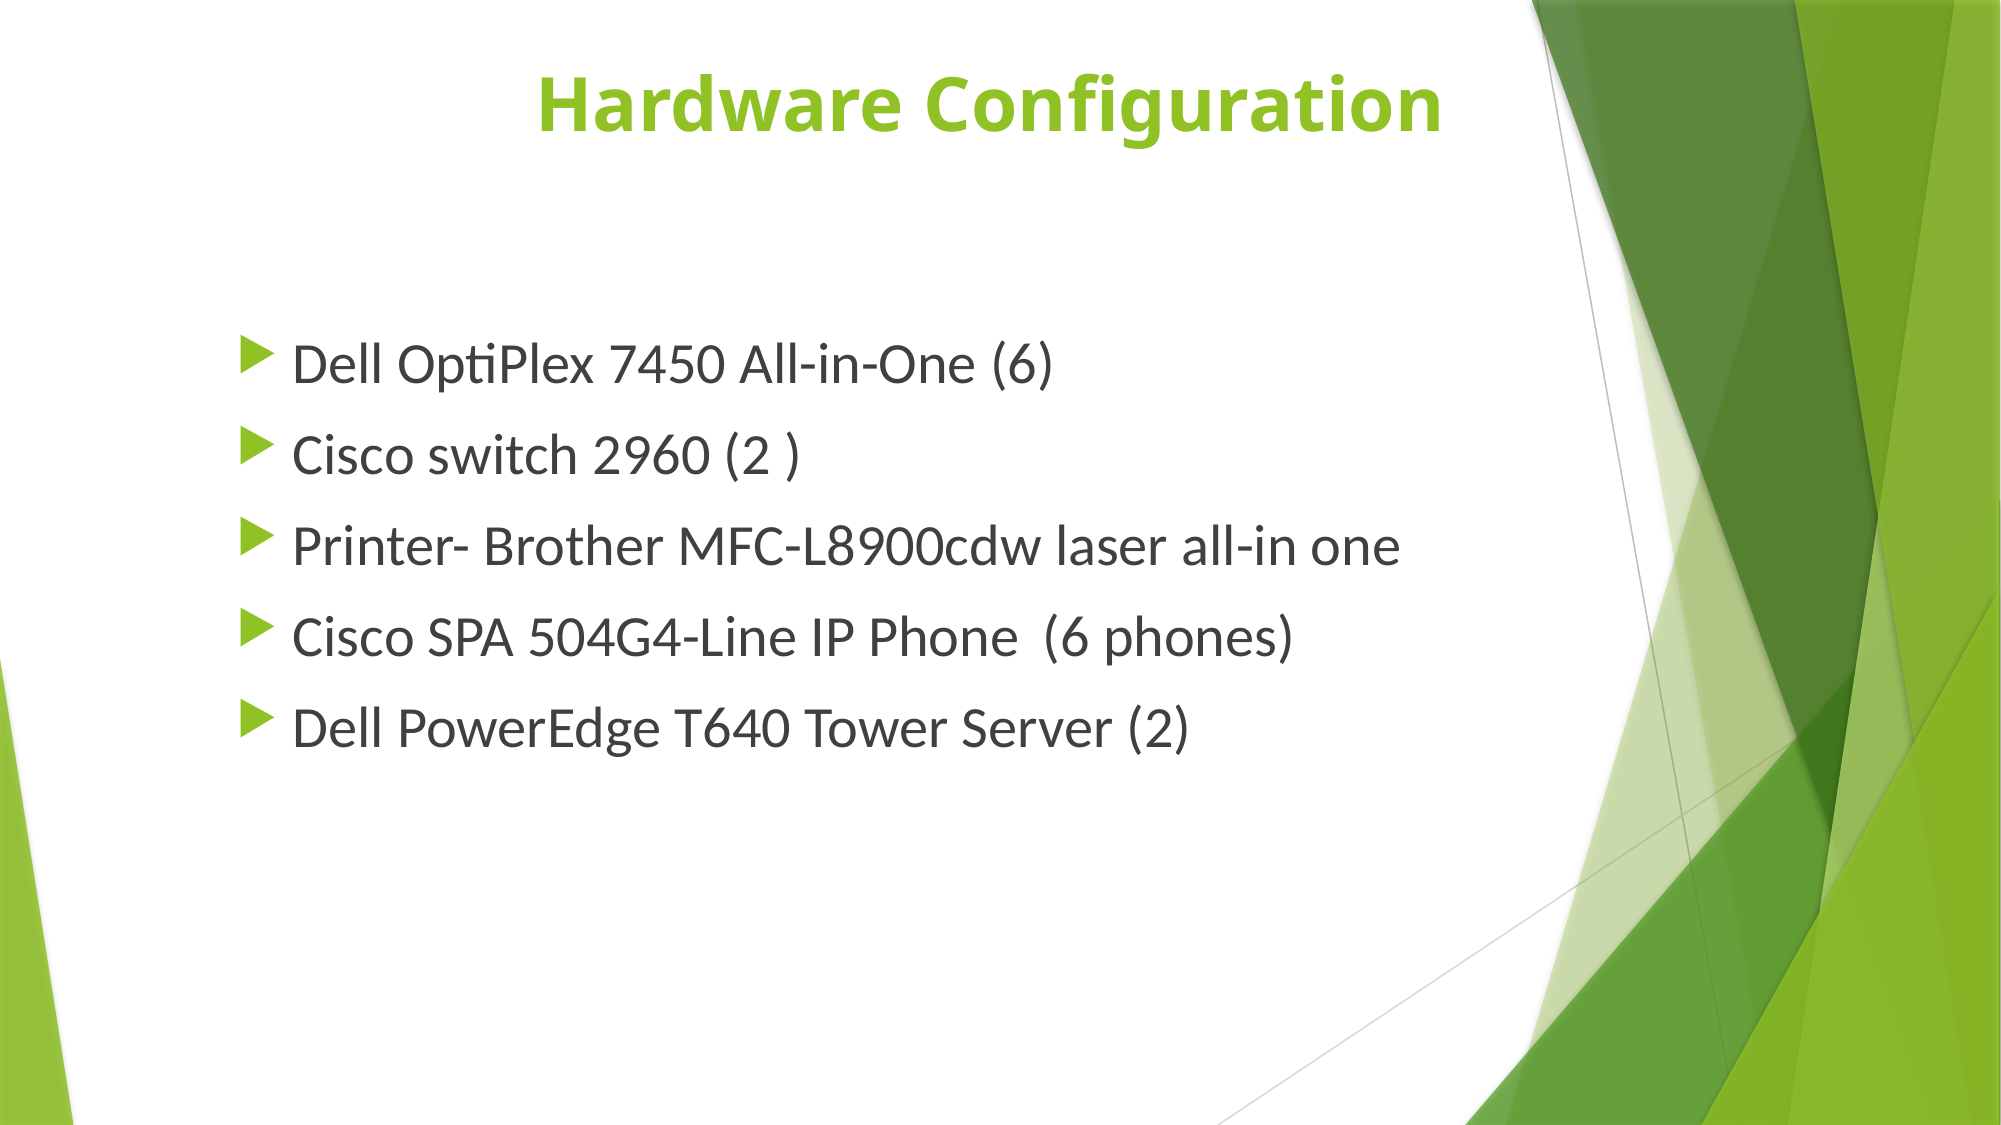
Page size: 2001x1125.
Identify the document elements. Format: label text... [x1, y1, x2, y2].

list Dell OptiPlex 7450 All-in-One (6) Cisco switch 2960 (2 ) Printer- Brother MFC-L8900cdw laser all-in one Cisco SPA 504G4-Line IP Phone (6 phones) Dell PowerEdge T640 Tower Server (2) [221, 161, 1522, 991]
title Hardware Configuration [137, 48, 1863, 278]
